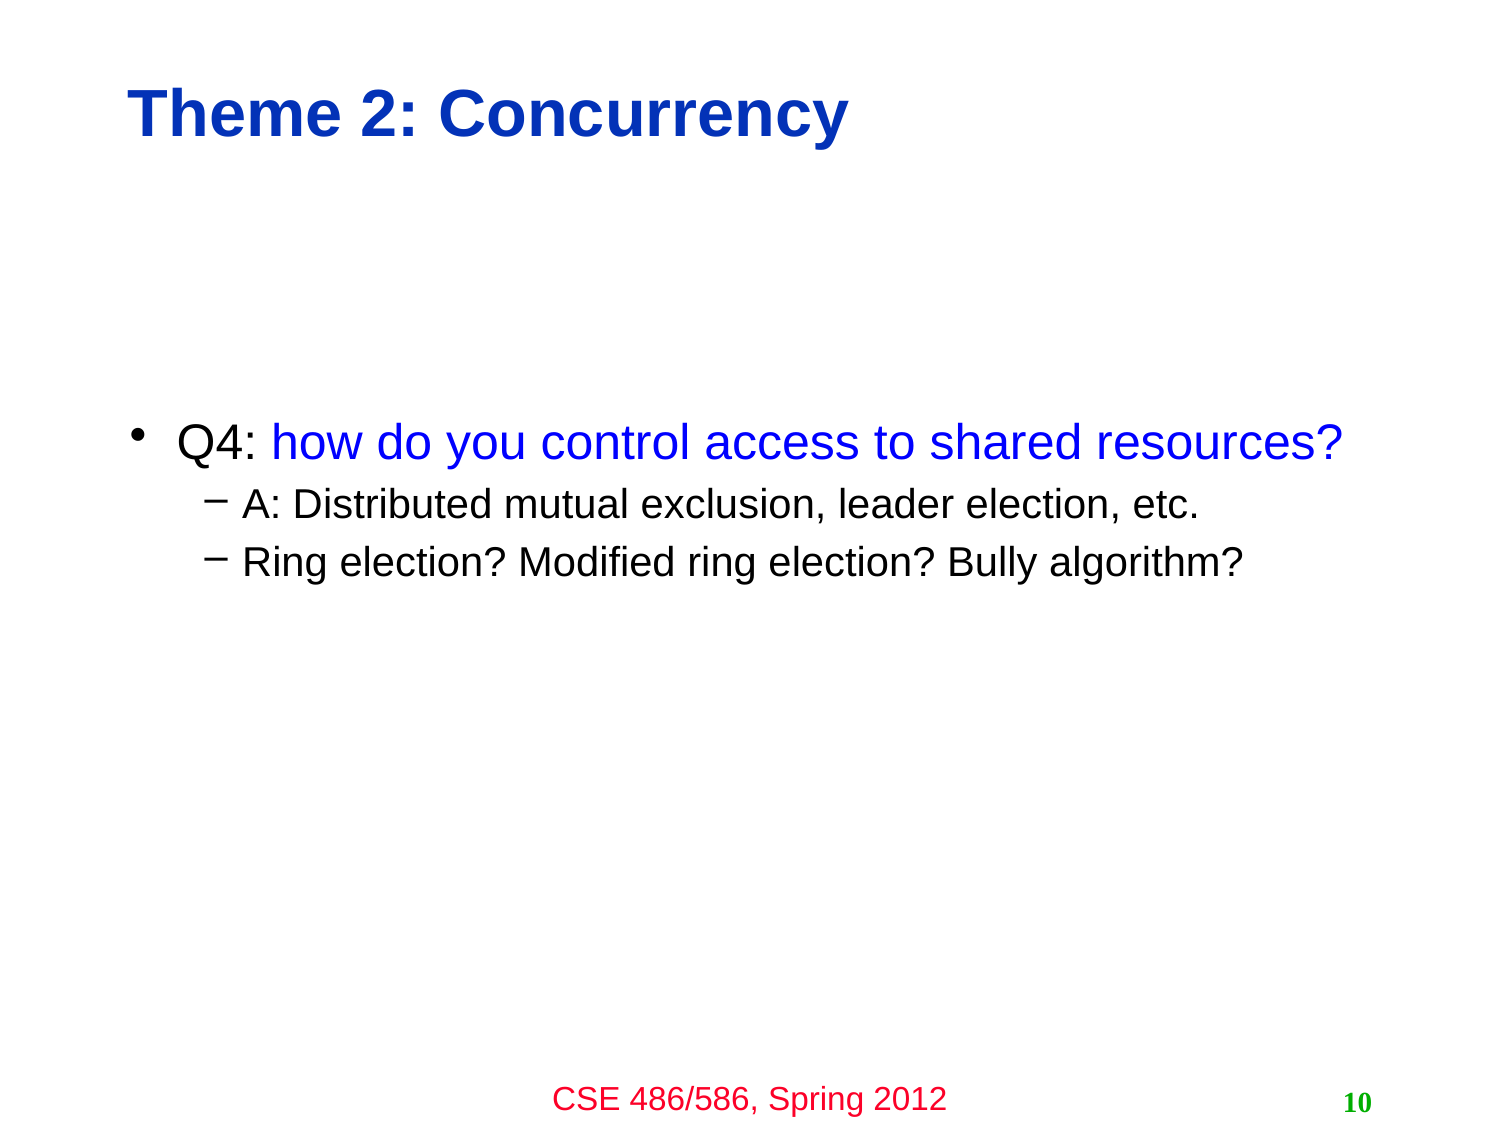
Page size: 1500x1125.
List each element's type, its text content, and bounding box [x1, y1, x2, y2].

list Q4: how do you control access to shared resources? A: Distributed mutual exclusion, leader election, etc. Ring election? Modified ring election? Bully algorithm? [114, 195, 1376, 1005]
title Theme 2: Concurrency [112, 53, 1310, 176]
slide_number 10 [1074, 1076, 1388, 1125]
